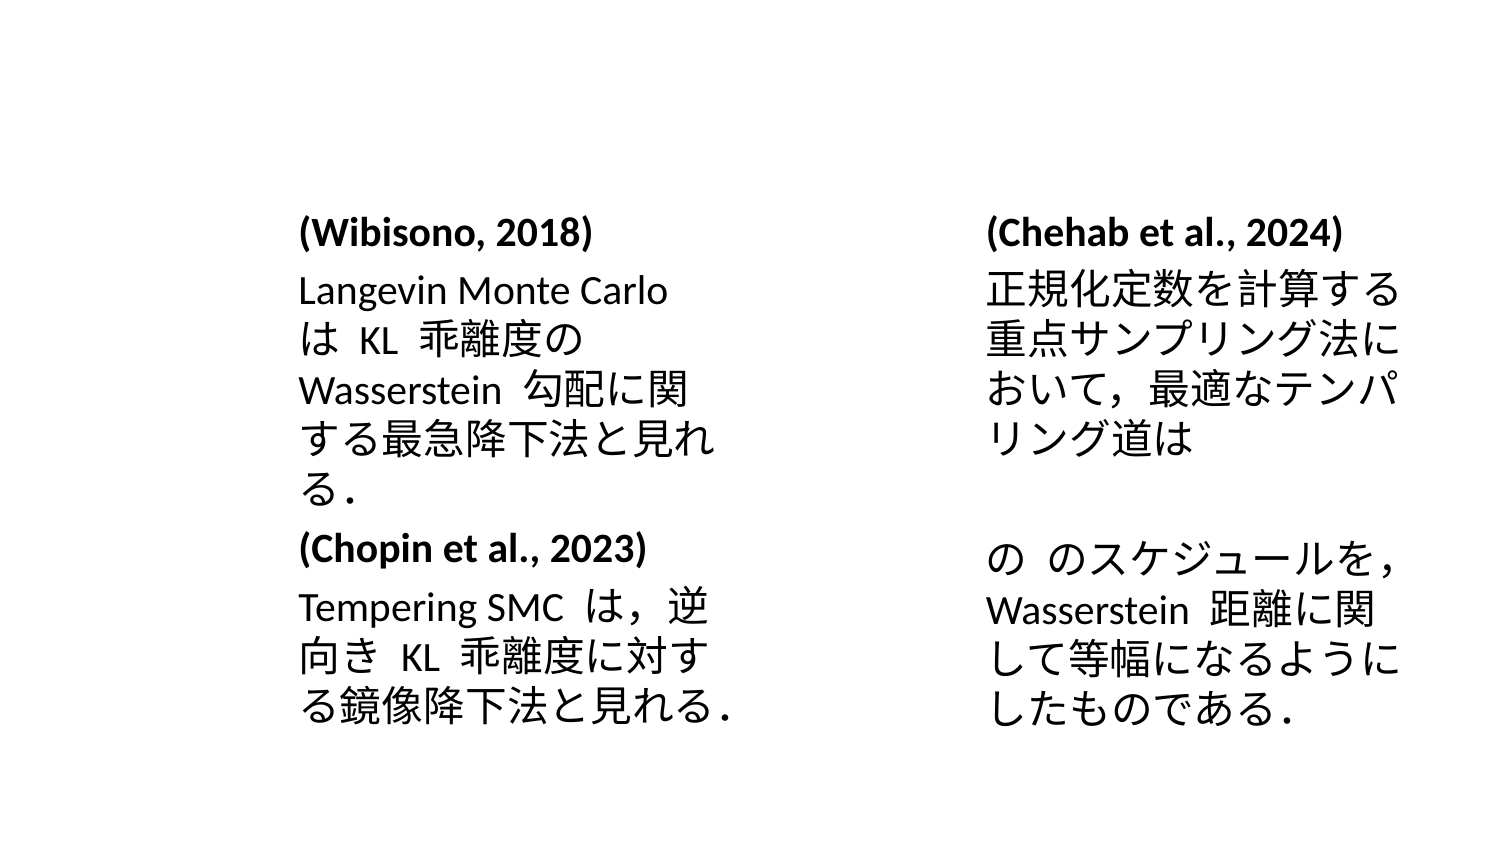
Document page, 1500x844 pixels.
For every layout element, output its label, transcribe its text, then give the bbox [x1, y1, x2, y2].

list (Wibisono, 2018) Langevin Monte Carlo は KL 乖離度の Wasserstein 勾配に関する最急降下法と見れる． (Chopin et al., 2023) Tempering SMC は，逆向き KL 乖離度に対する鏡像降下法と見れる． [75, 196, 738, 754]
